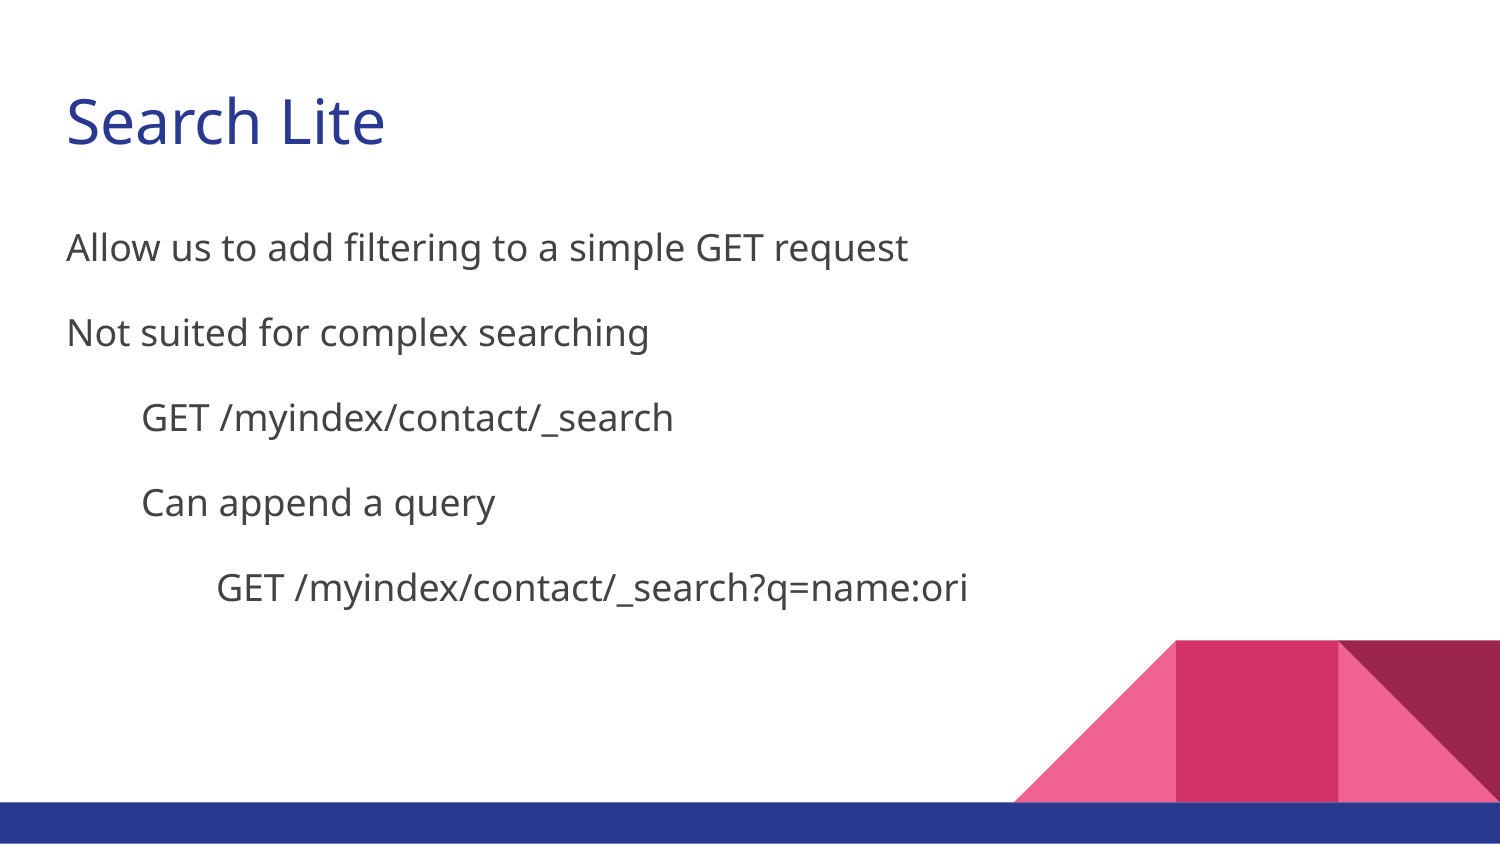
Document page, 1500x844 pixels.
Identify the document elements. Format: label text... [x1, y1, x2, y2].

list Allow us to add filtering to a simple GET request Not suited for complex searching GET /myindex/contact/_search Can append a query GET /myindex/contact/_search?q=name:ori [51, 201, 1449, 750]
title Search Lite [51, 67, 1449, 167]
